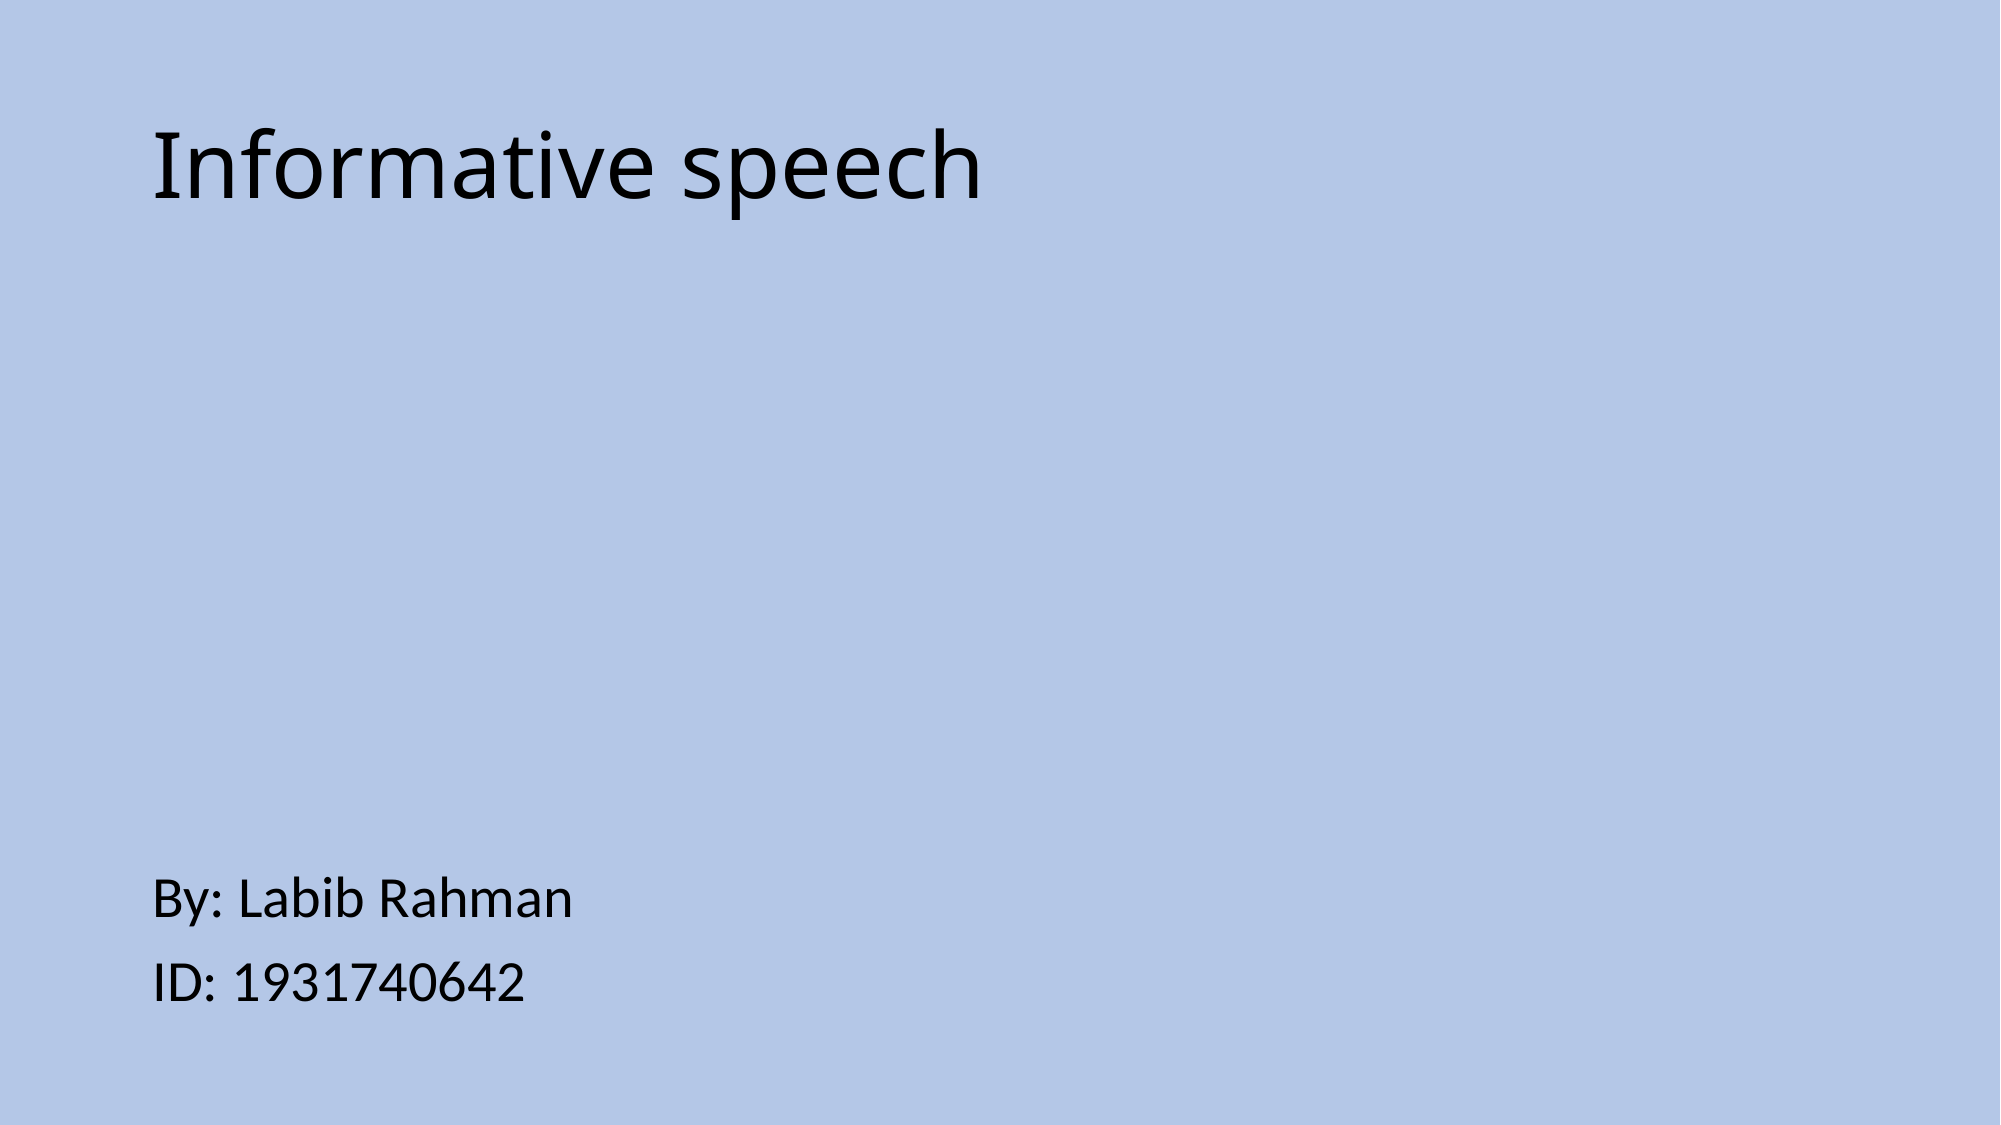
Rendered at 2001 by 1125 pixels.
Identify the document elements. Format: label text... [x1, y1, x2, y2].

list By: Labib Rahman ID: 1931740642 [137, 859, 1863, 1125]
title Informative speech [137, 59, 1863, 278]
